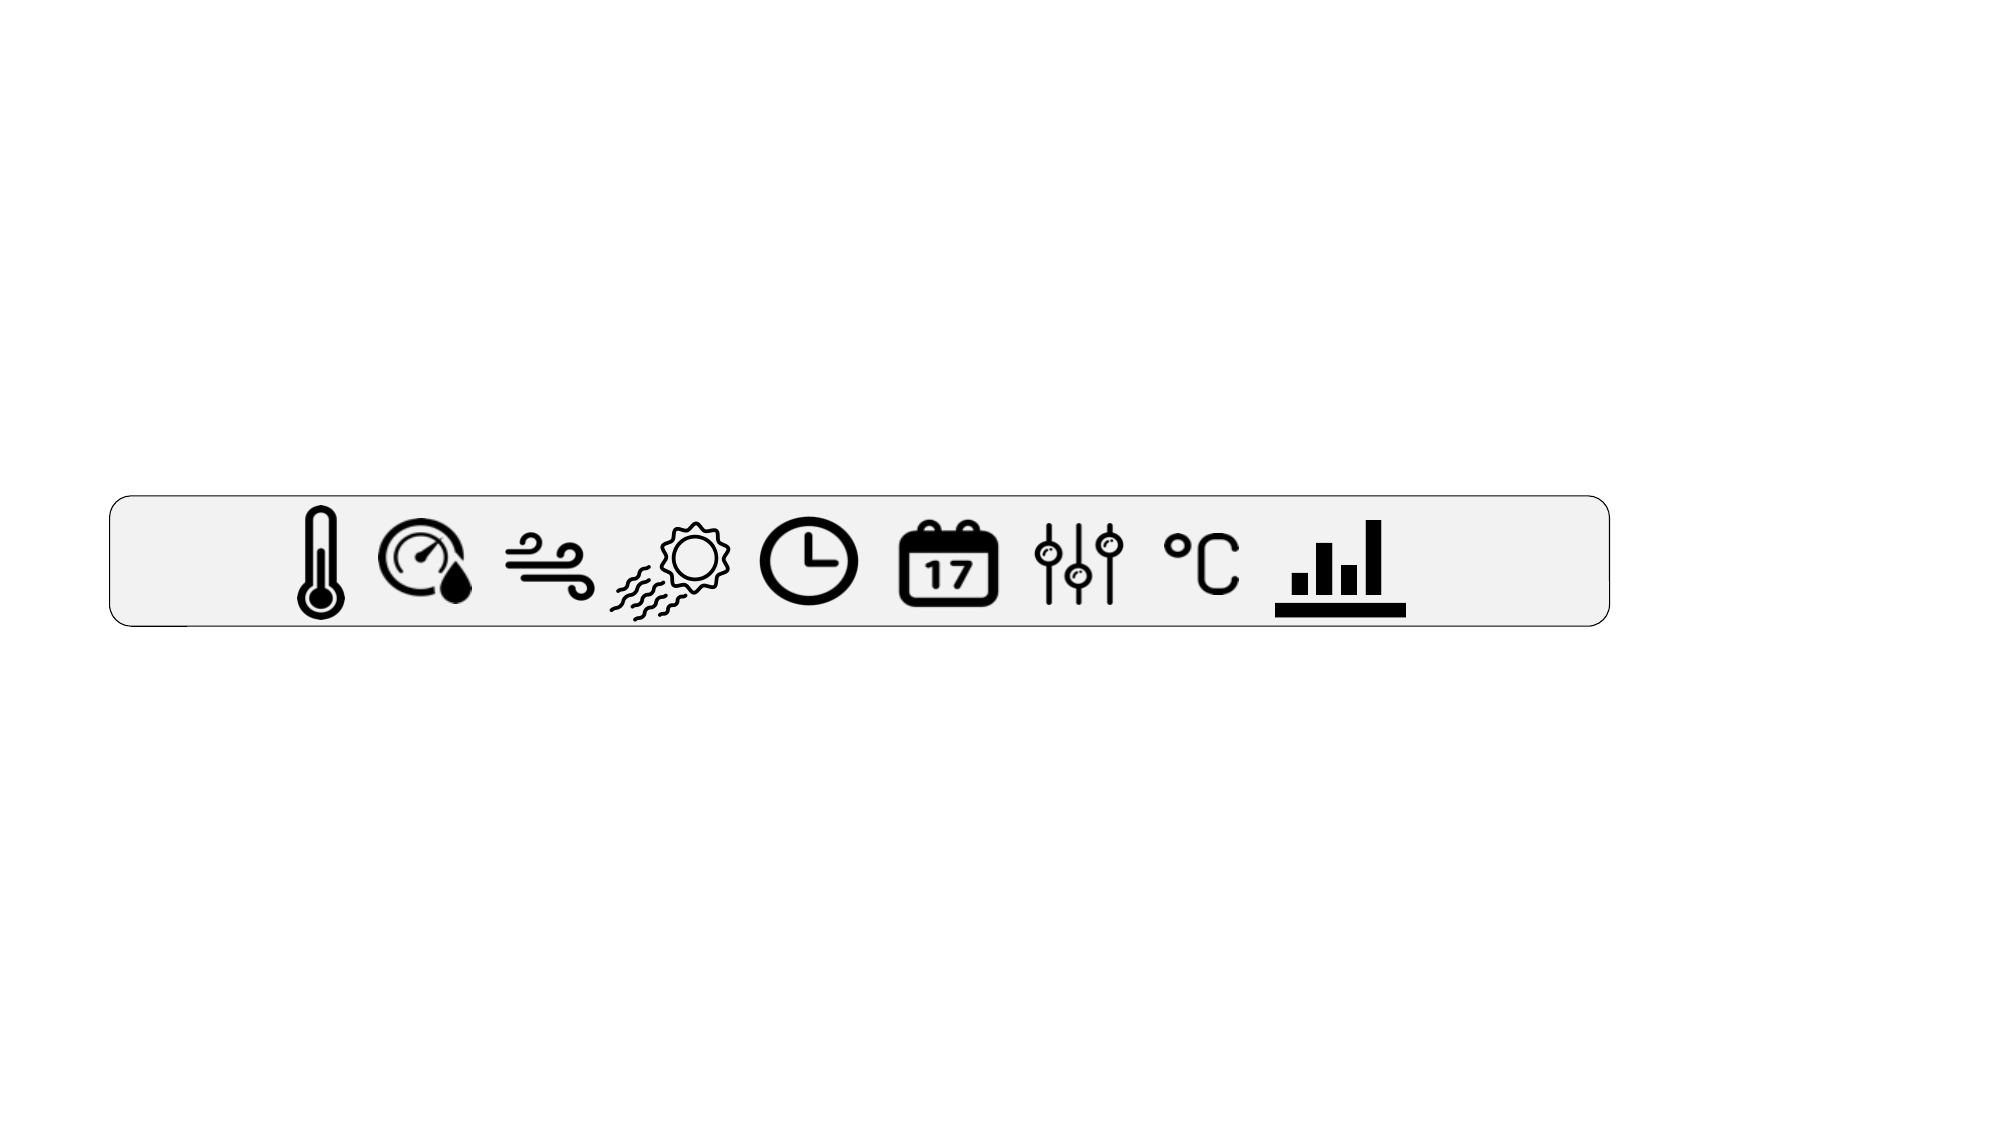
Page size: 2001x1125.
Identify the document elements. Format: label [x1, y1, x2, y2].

text_box [109, 495, 1611, 627]
picture [758, 515, 860, 607]
picture [1164, 533, 1239, 595]
picture [297, 505, 345, 620]
picture [378, 518, 472, 604]
picture [503, 507, 747, 634]
picture [1030, 519, 1128, 609]
picture [894, 511, 1004, 611]
picture [1274, 505, 1406, 625]
